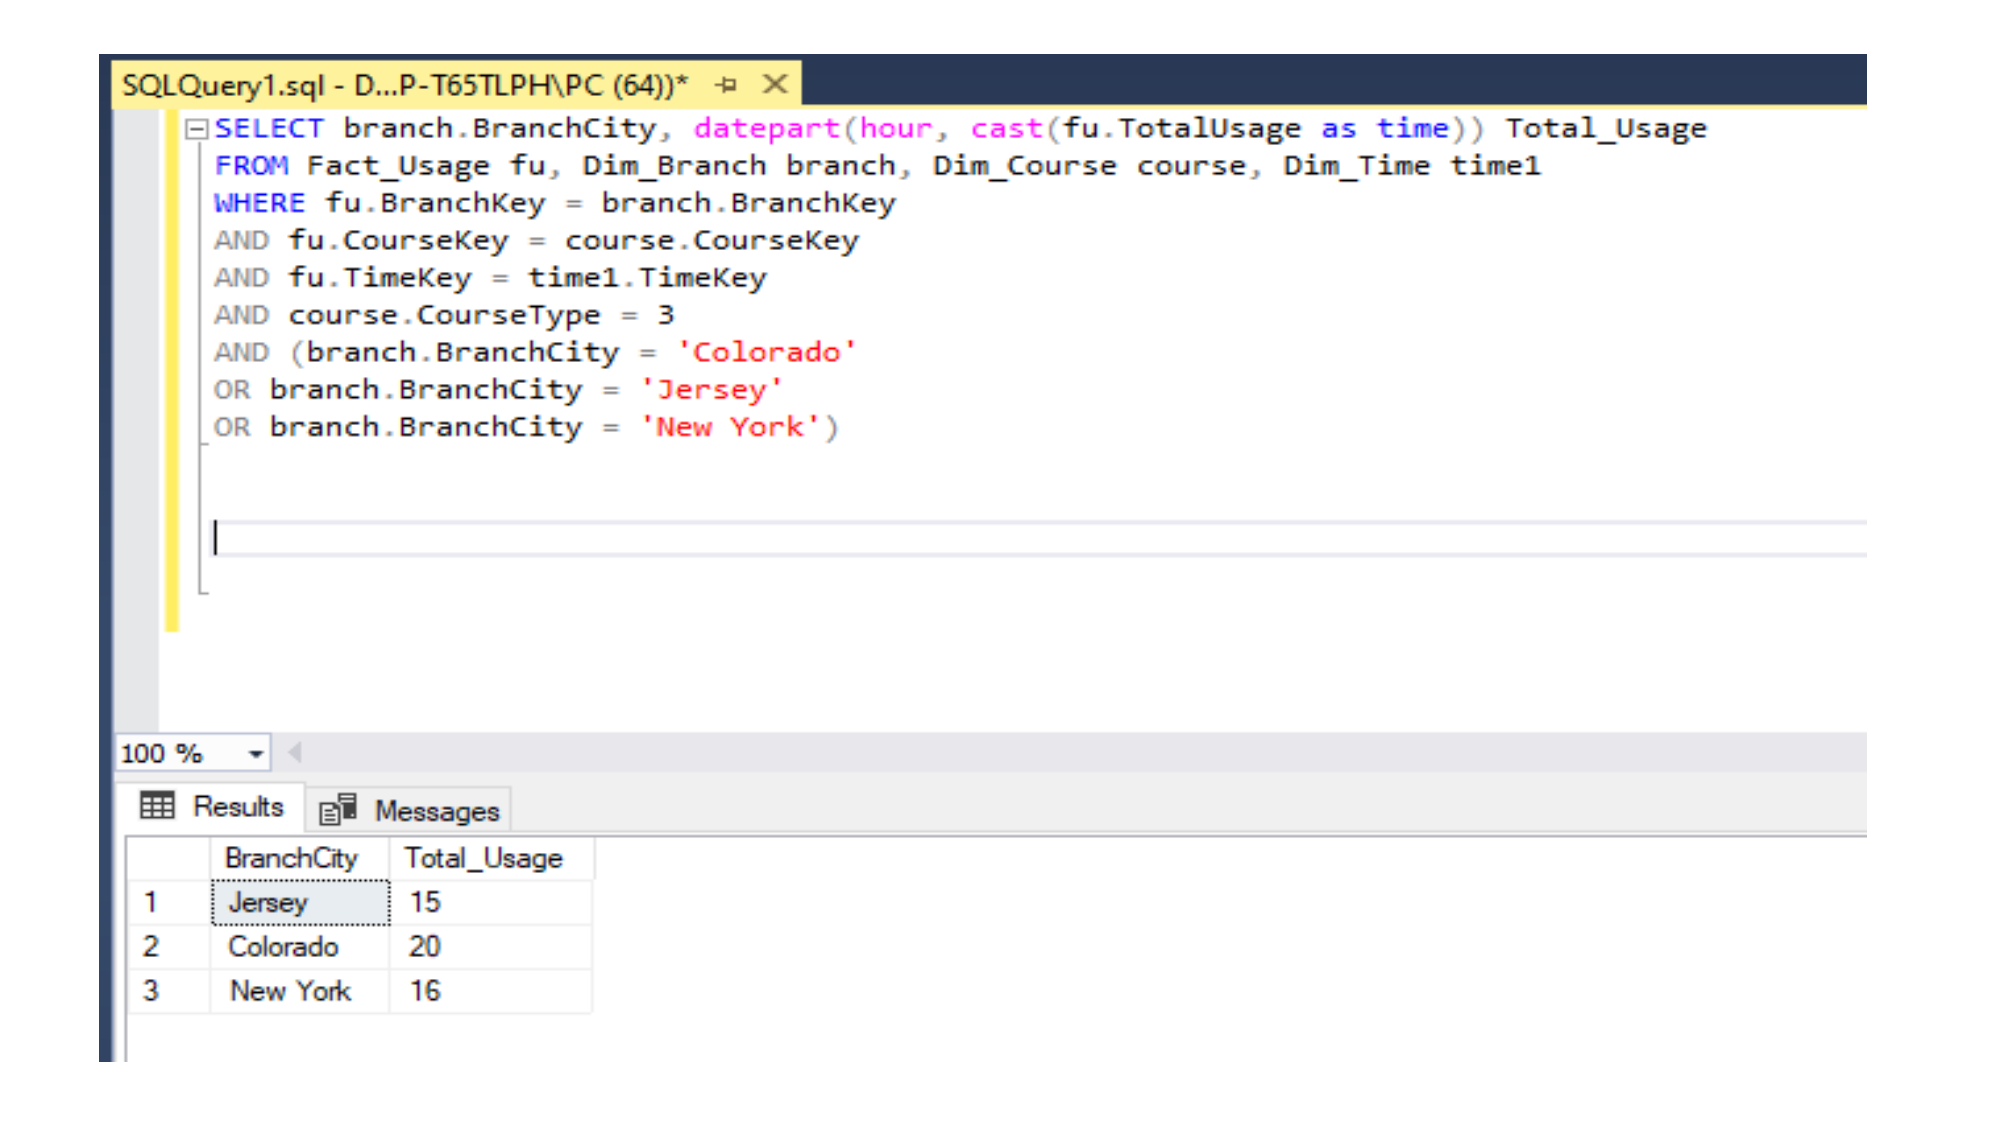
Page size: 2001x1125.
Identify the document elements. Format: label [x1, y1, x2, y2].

picture [99, 54, 1867, 1062]
